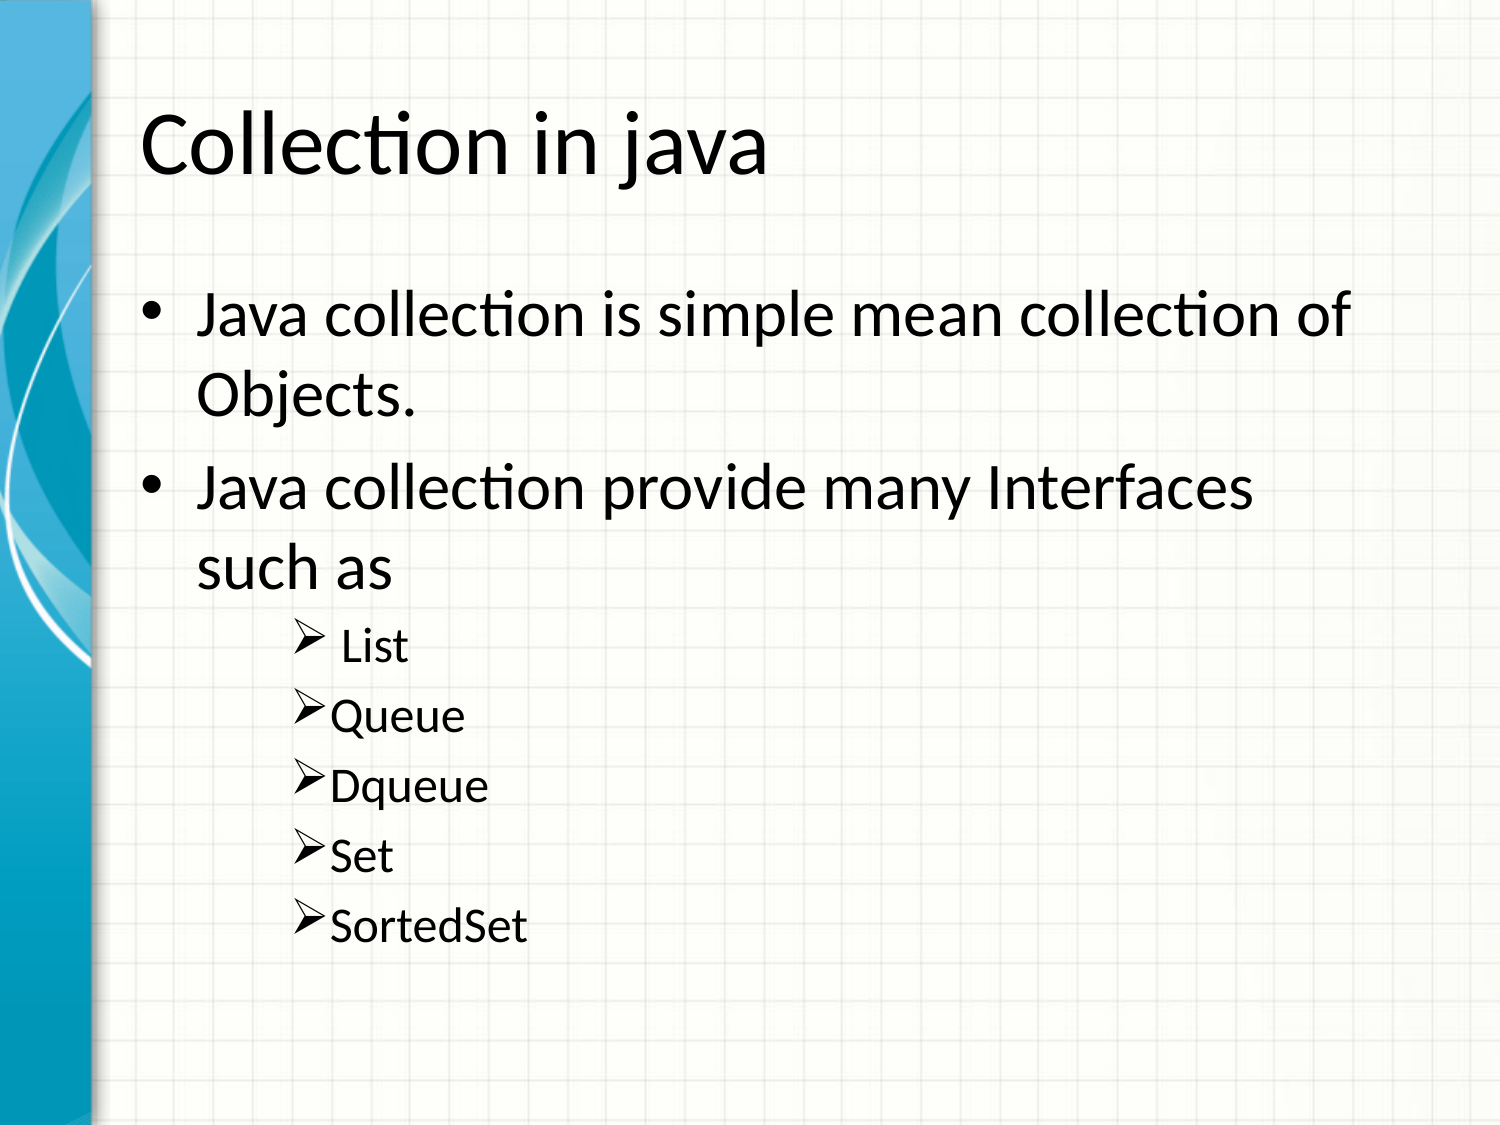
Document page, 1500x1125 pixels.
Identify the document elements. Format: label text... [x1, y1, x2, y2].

picture [0, 0, 1500, 1125]
list Java collection is simple mean collection of Objects. Java collection provide many Interfaces such as List Queue Dqueue Set SortedSet [125, 261, 1450, 967]
title Collection in java [125, 44, 1450, 232]
